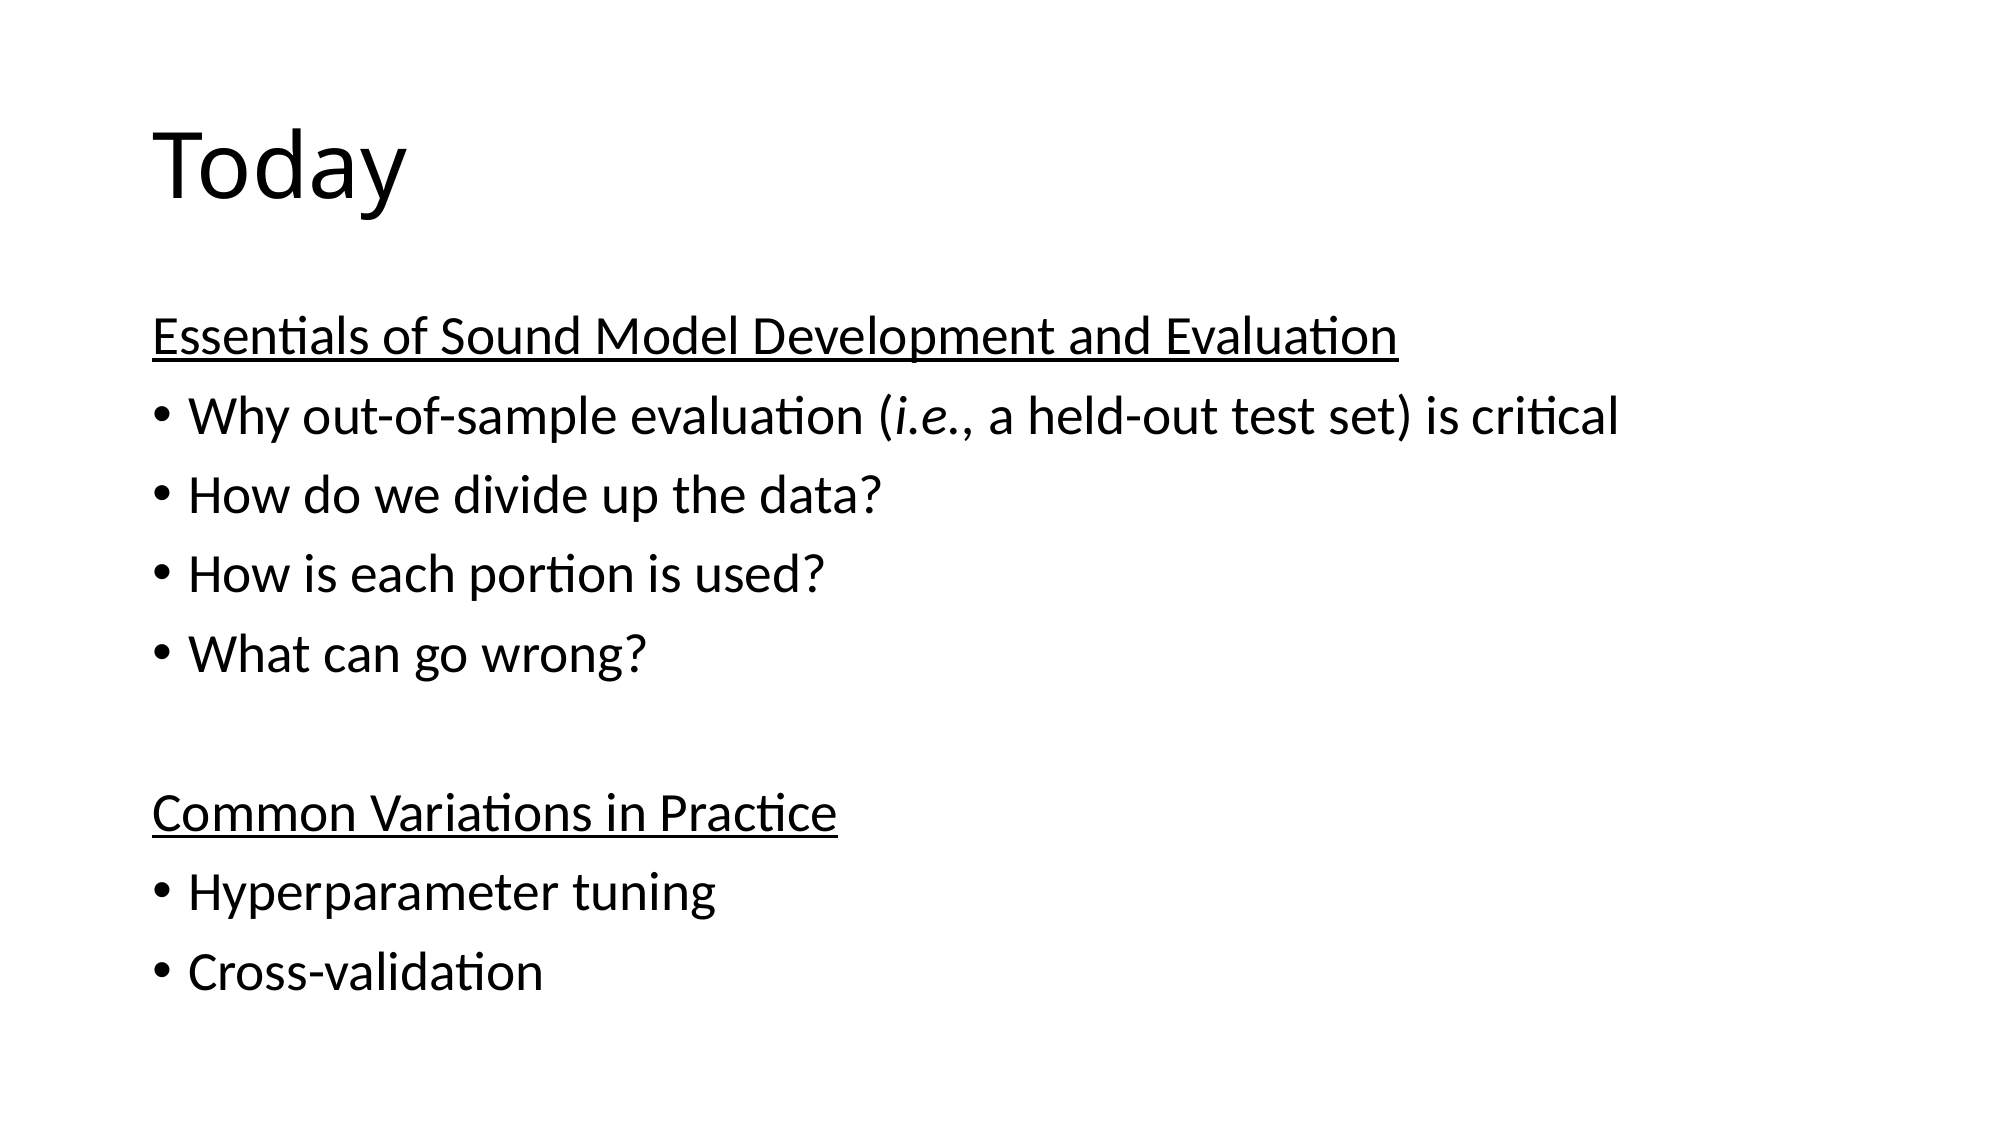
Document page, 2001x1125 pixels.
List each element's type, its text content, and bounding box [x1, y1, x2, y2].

title Today [137, 59, 1863, 278]
list Essentials of Sound Model Development and Evaluation Why out-of-sample evaluation (i.e., a held-out test set) is critical How do we divide up the data? How is each portion is used? What can go wrong? Common Variations in Practice Hyperparameter tuning Cross-validation [137, 299, 1863, 1014]
